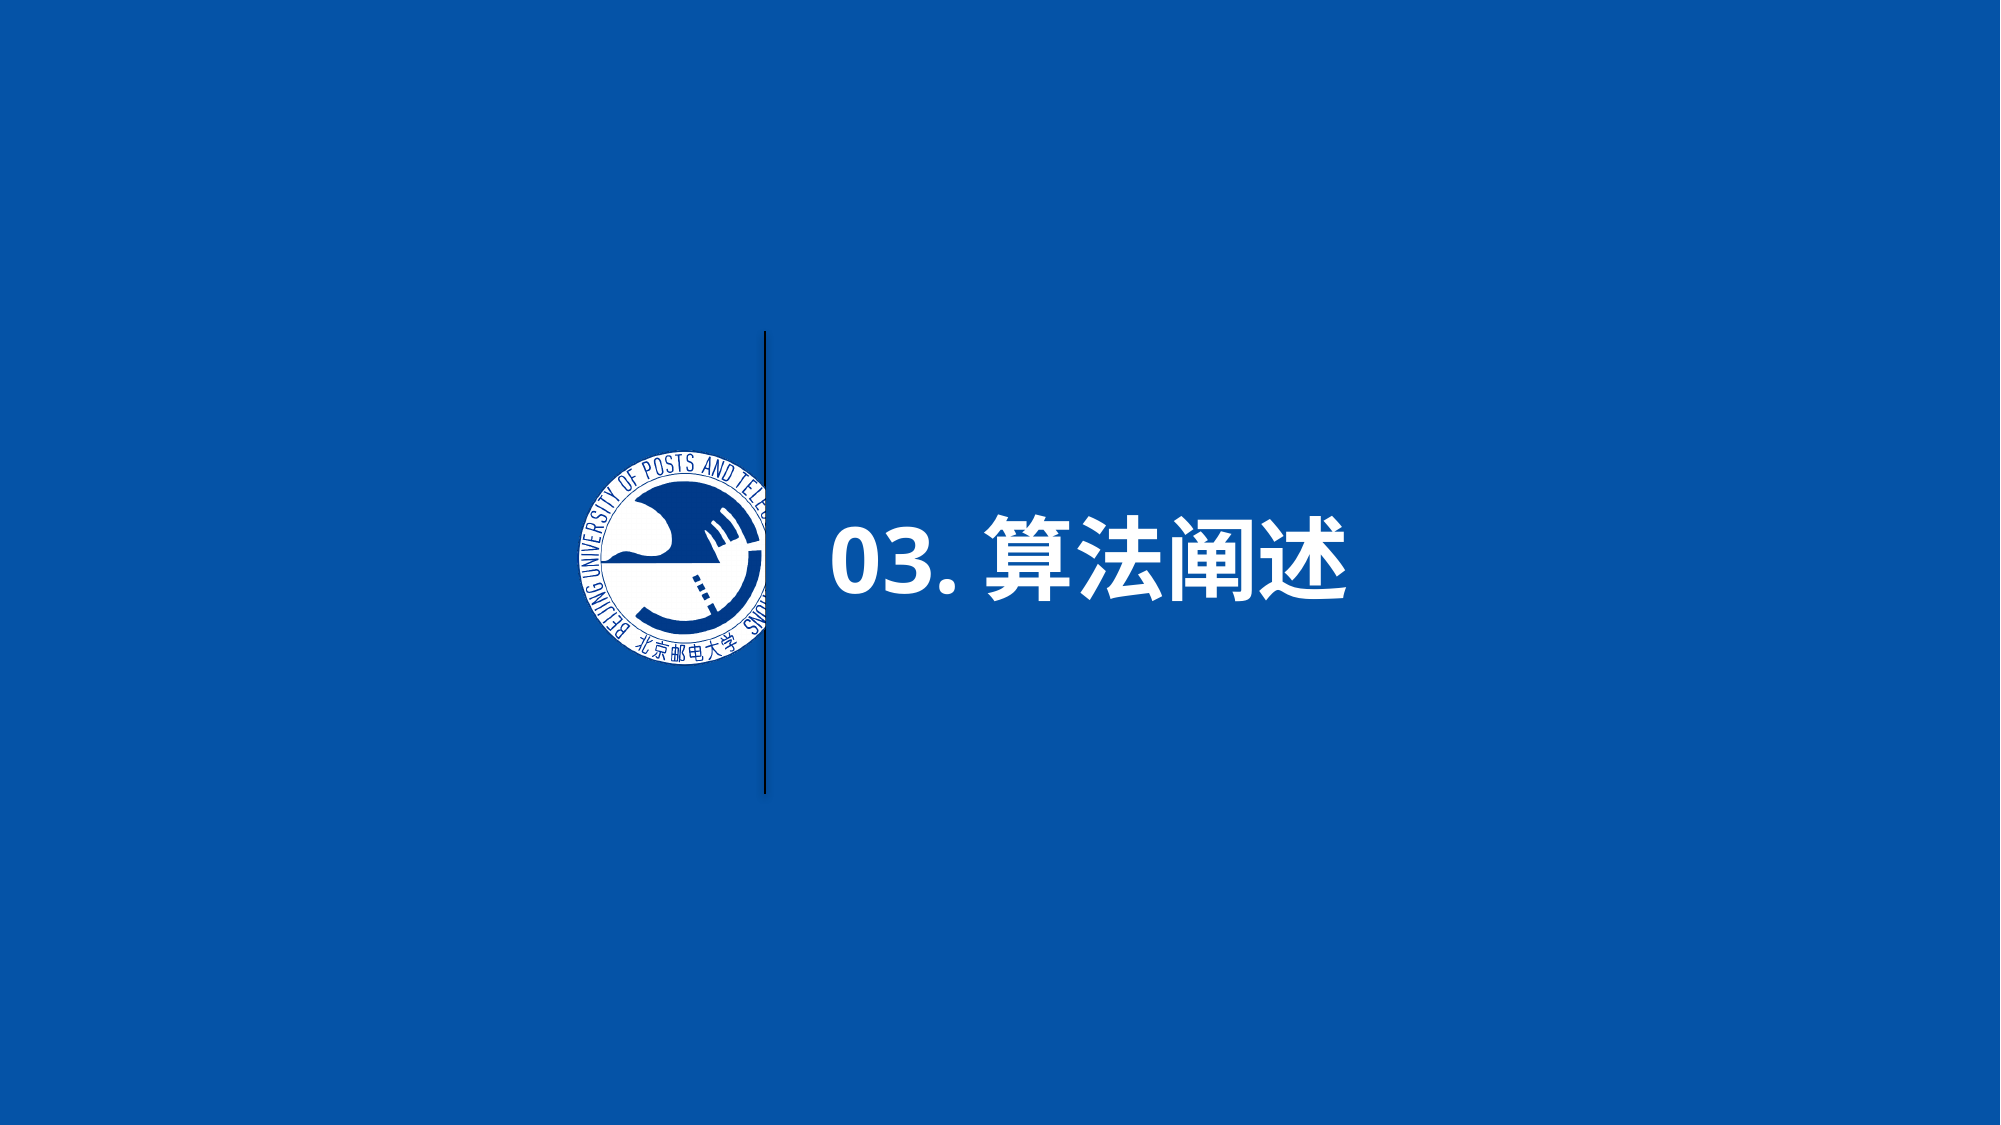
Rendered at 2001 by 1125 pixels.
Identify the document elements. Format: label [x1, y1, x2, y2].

picture [577, 450, 766, 666]
text_box [765, 330, 1410, 795]
